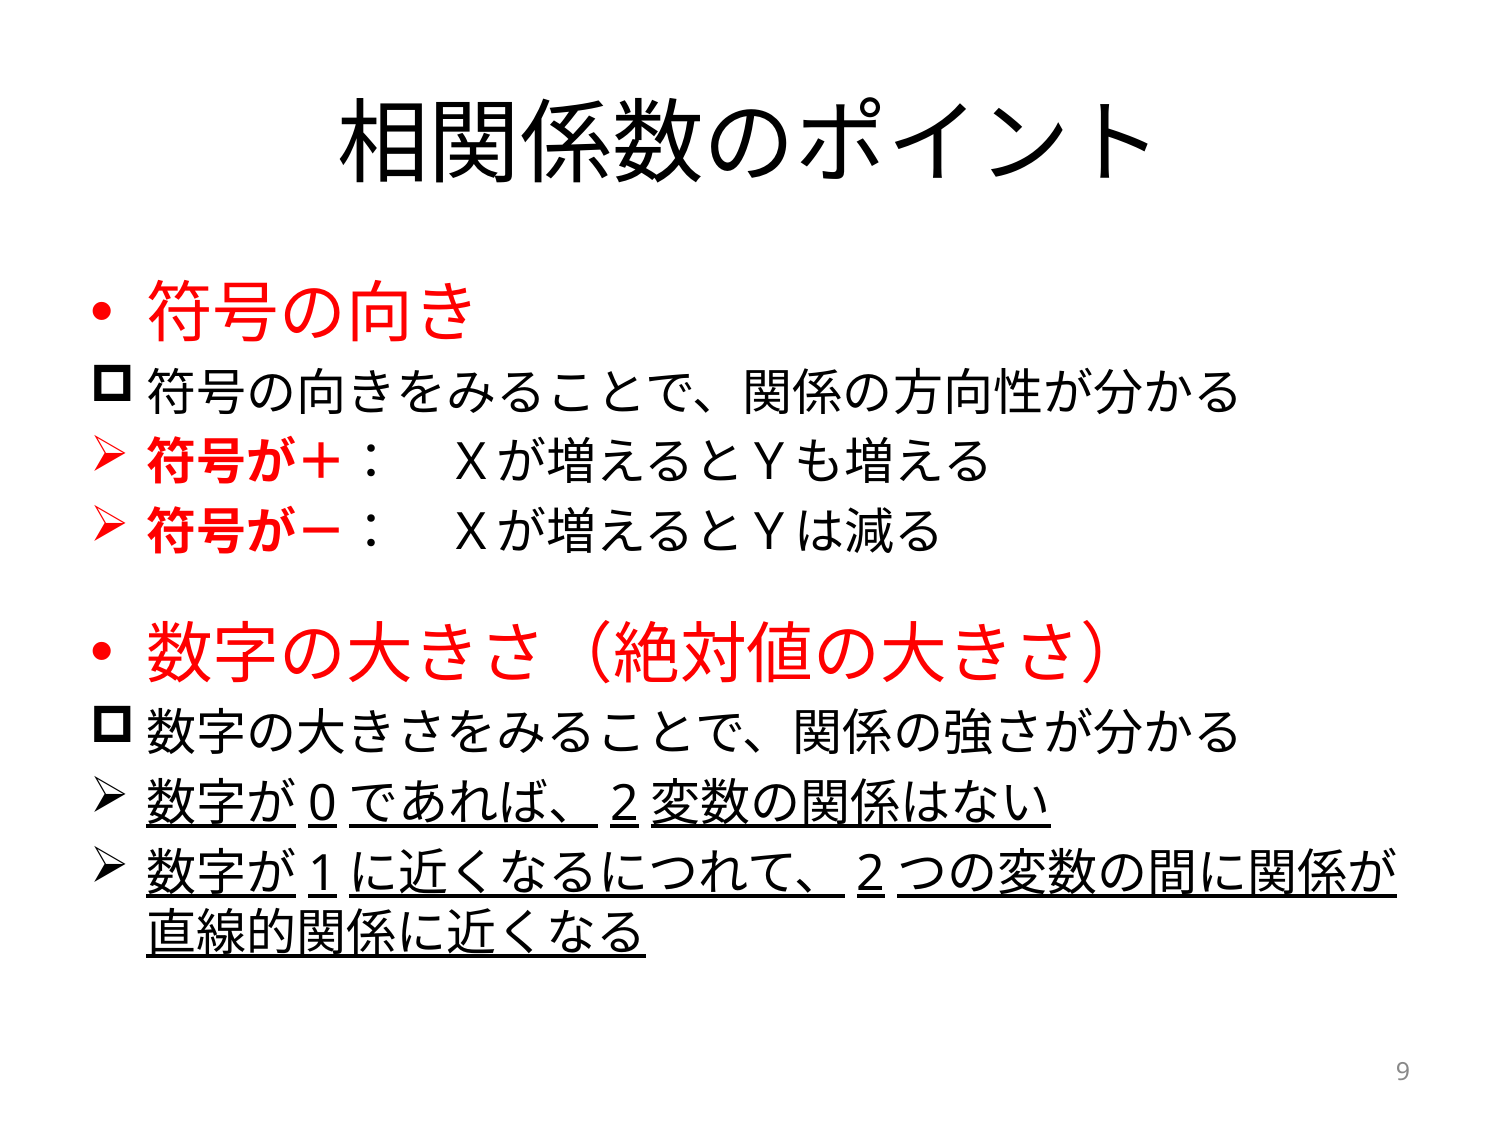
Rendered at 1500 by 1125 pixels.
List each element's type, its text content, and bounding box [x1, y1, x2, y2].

slide_number 9 [1074, 1042, 1425, 1103]
title 相関係数のポイント [75, 45, 1425, 233]
list 符号の向き 符号の向きをみることで、関係の方向性が分かる 符号が＋： Ｘが増えるとＹも増える 符号が－： Ｘが増えるとＹは減る 数字の大きさ（絶対値の大きさ） 数字の大きさをみることで、関係の強さが分かる 数字が0であれば、2変数の関係はない 数字が1に近くなるにつれて、2つの変数の間に関係が直線的関係に近くなる [75, 262, 1425, 1071]
